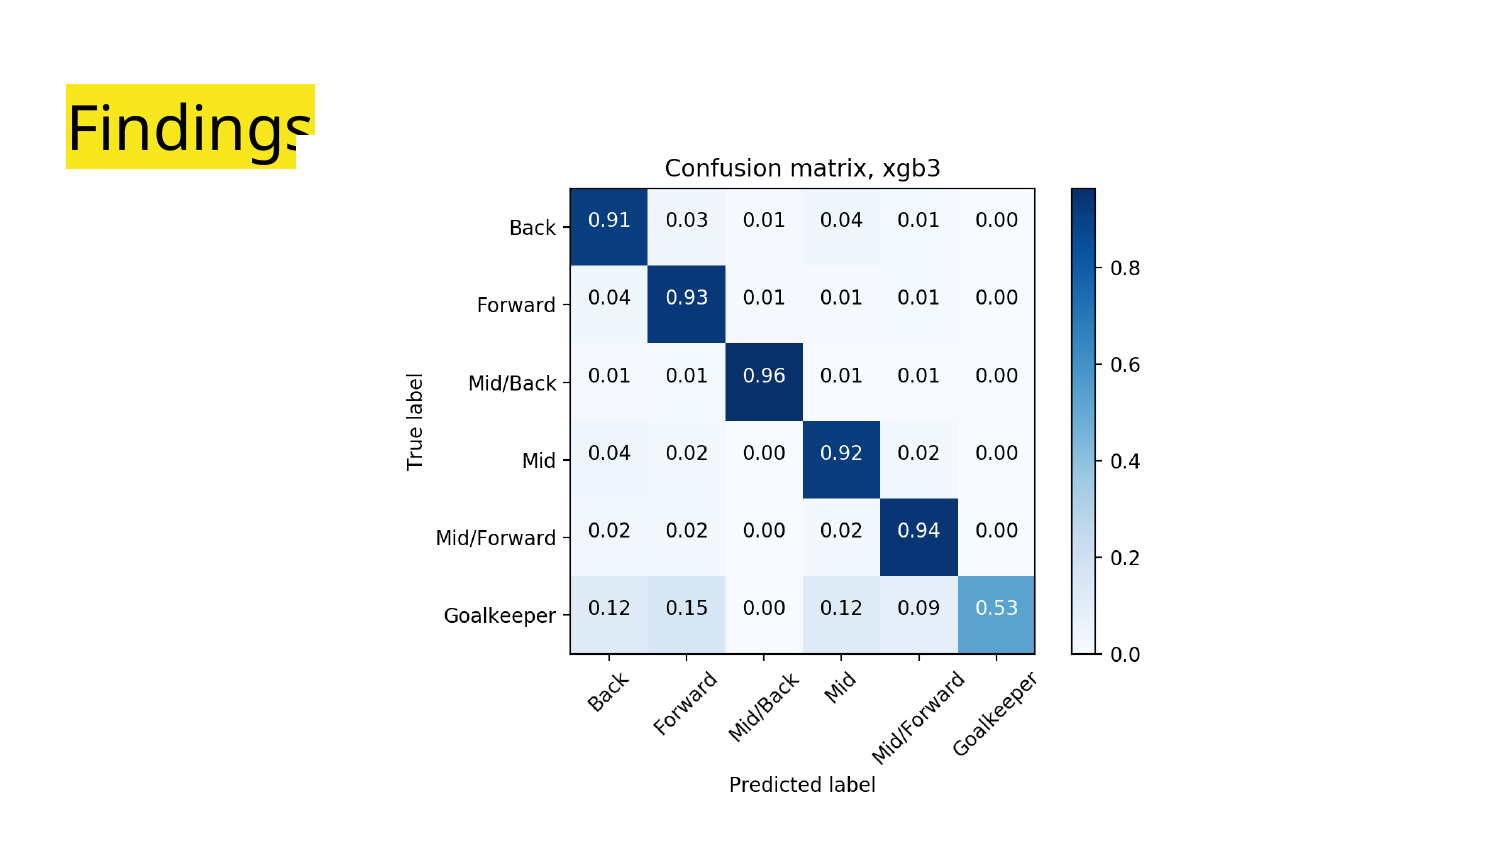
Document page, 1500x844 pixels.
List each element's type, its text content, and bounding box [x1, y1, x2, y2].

title Findings [51, 72, 1449, 167]
picture [296, 135, 1204, 817]
